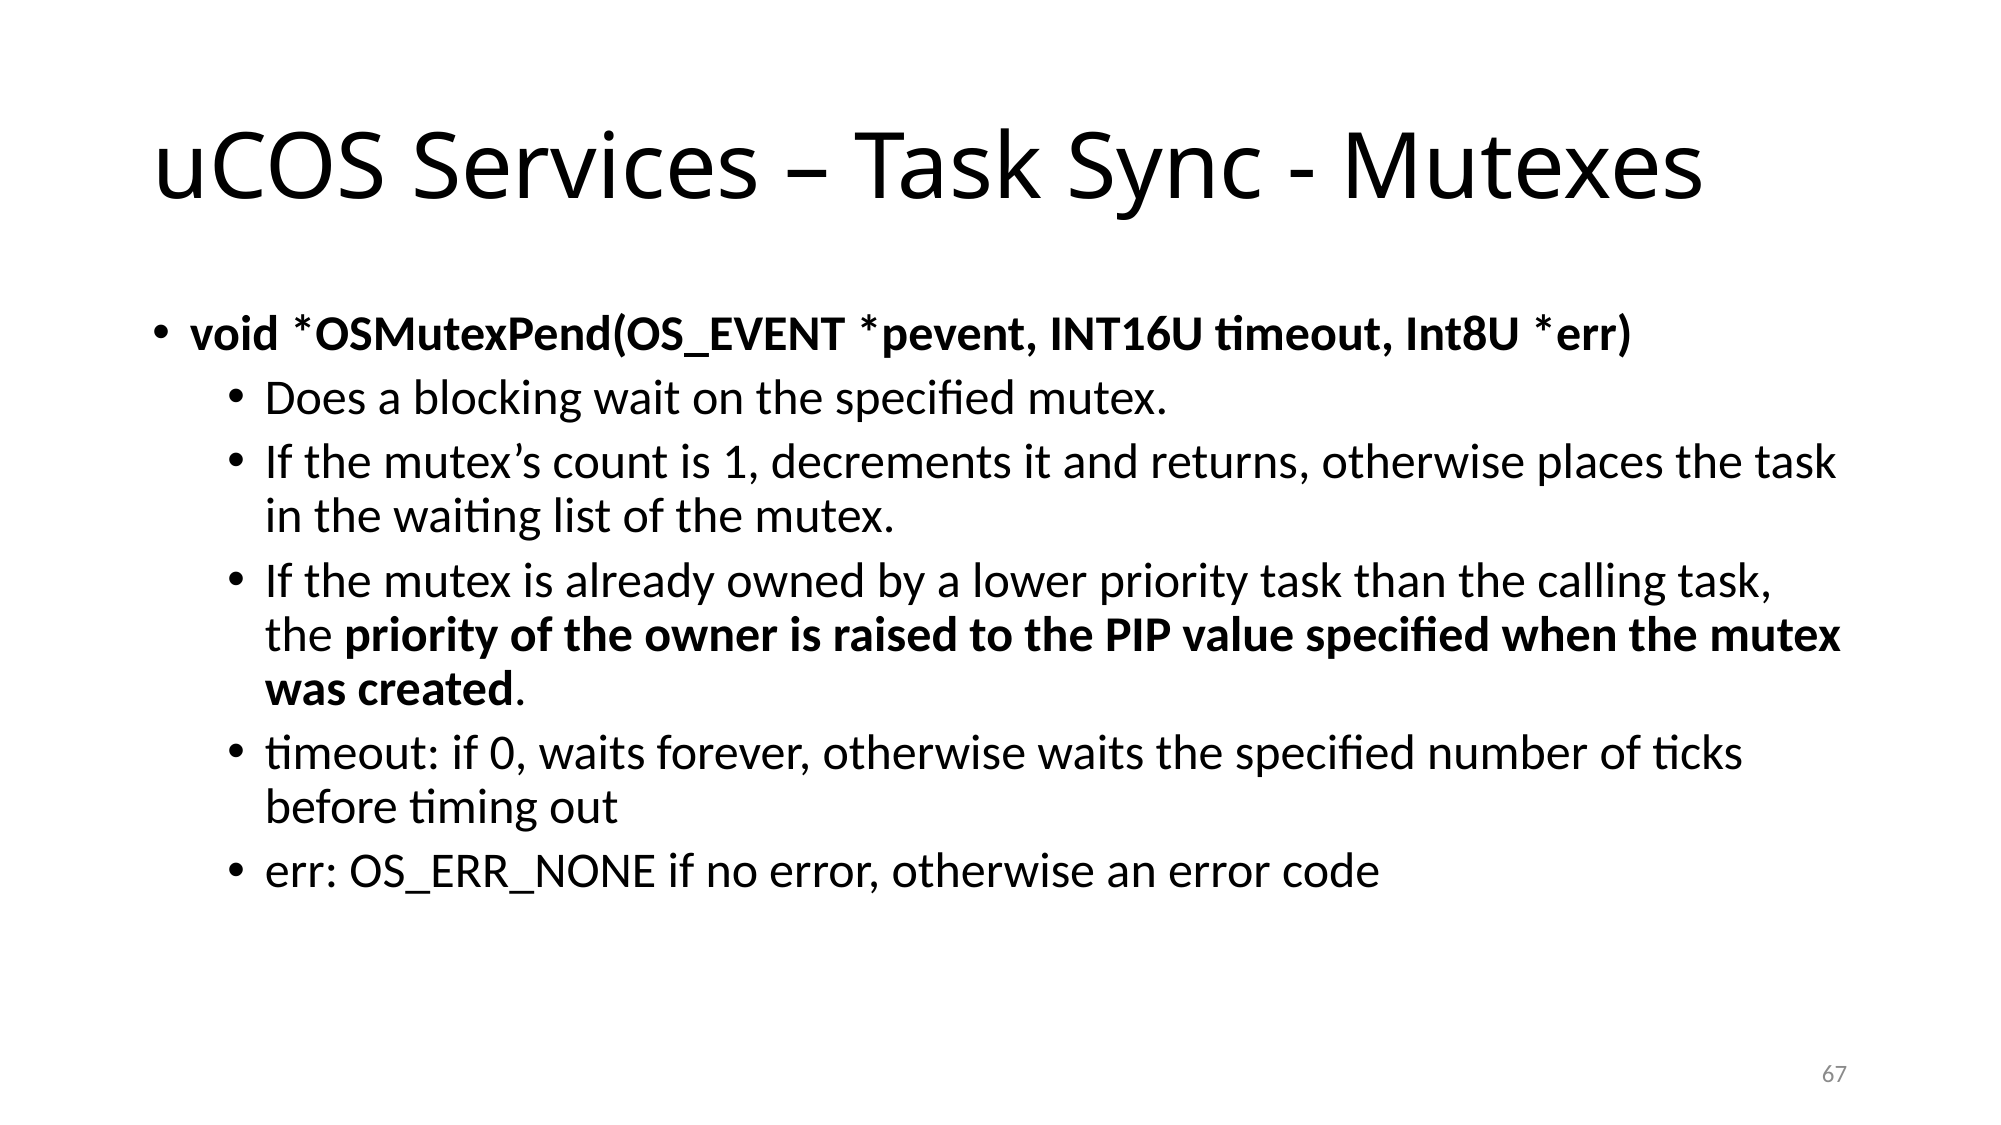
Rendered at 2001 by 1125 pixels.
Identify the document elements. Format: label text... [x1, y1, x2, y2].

slide_number 67 [1412, 1042, 1863, 1103]
title uCOS Services – Task Sync - Mutexes [137, 59, 1863, 278]
list void *OSMutexPend(OS_EVENT *pevent, INT16U timeout, Int8U *err) Does a blocking wait on the specified mutex. If the mutex’s count is 1, decrements it and returns, otherwise places the task in the waiting list of the mutex. If the mutex is already owned by a lower priority task than the calling task, the priority of the owner is raised to the PIP value specified when the mutex was created. timeout: if 0, waits forever, otherwise waits the specified number of ticks before timing out err: OS_ERR_NONE if no error, otherwise an error code [137, 299, 1863, 1014]
